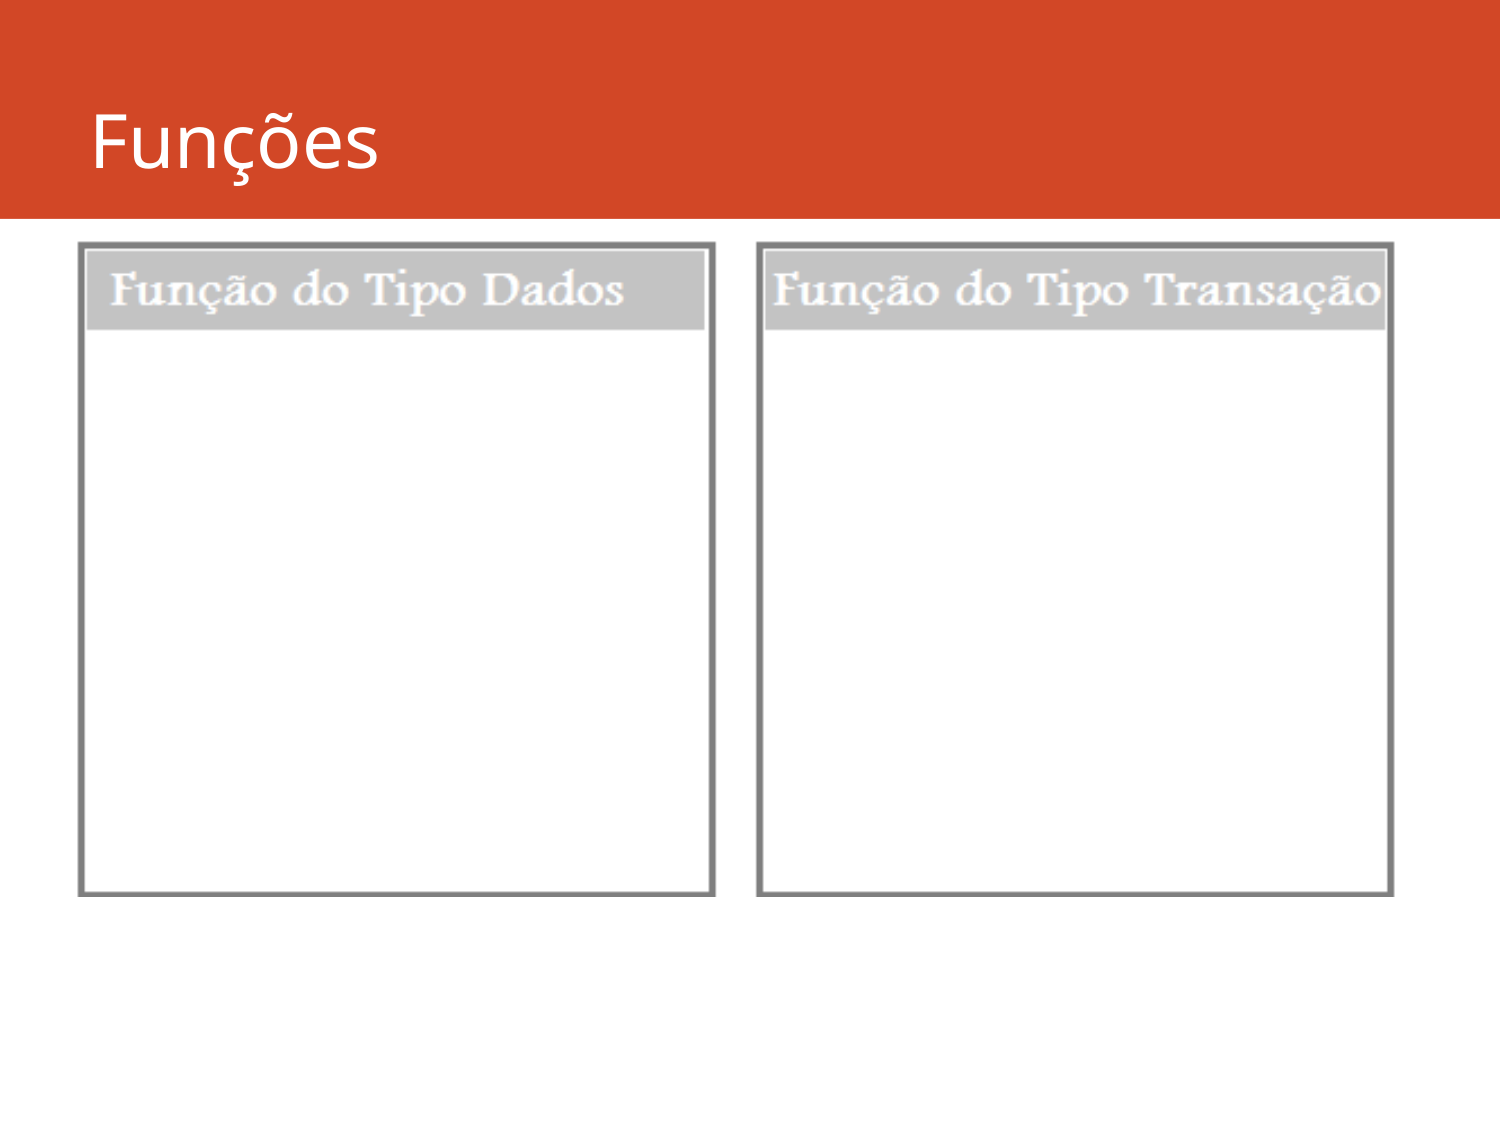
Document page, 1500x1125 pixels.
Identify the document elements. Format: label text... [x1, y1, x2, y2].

title Funções [74, 0, 1397, 199]
picture [74, 238, 1397, 897]
